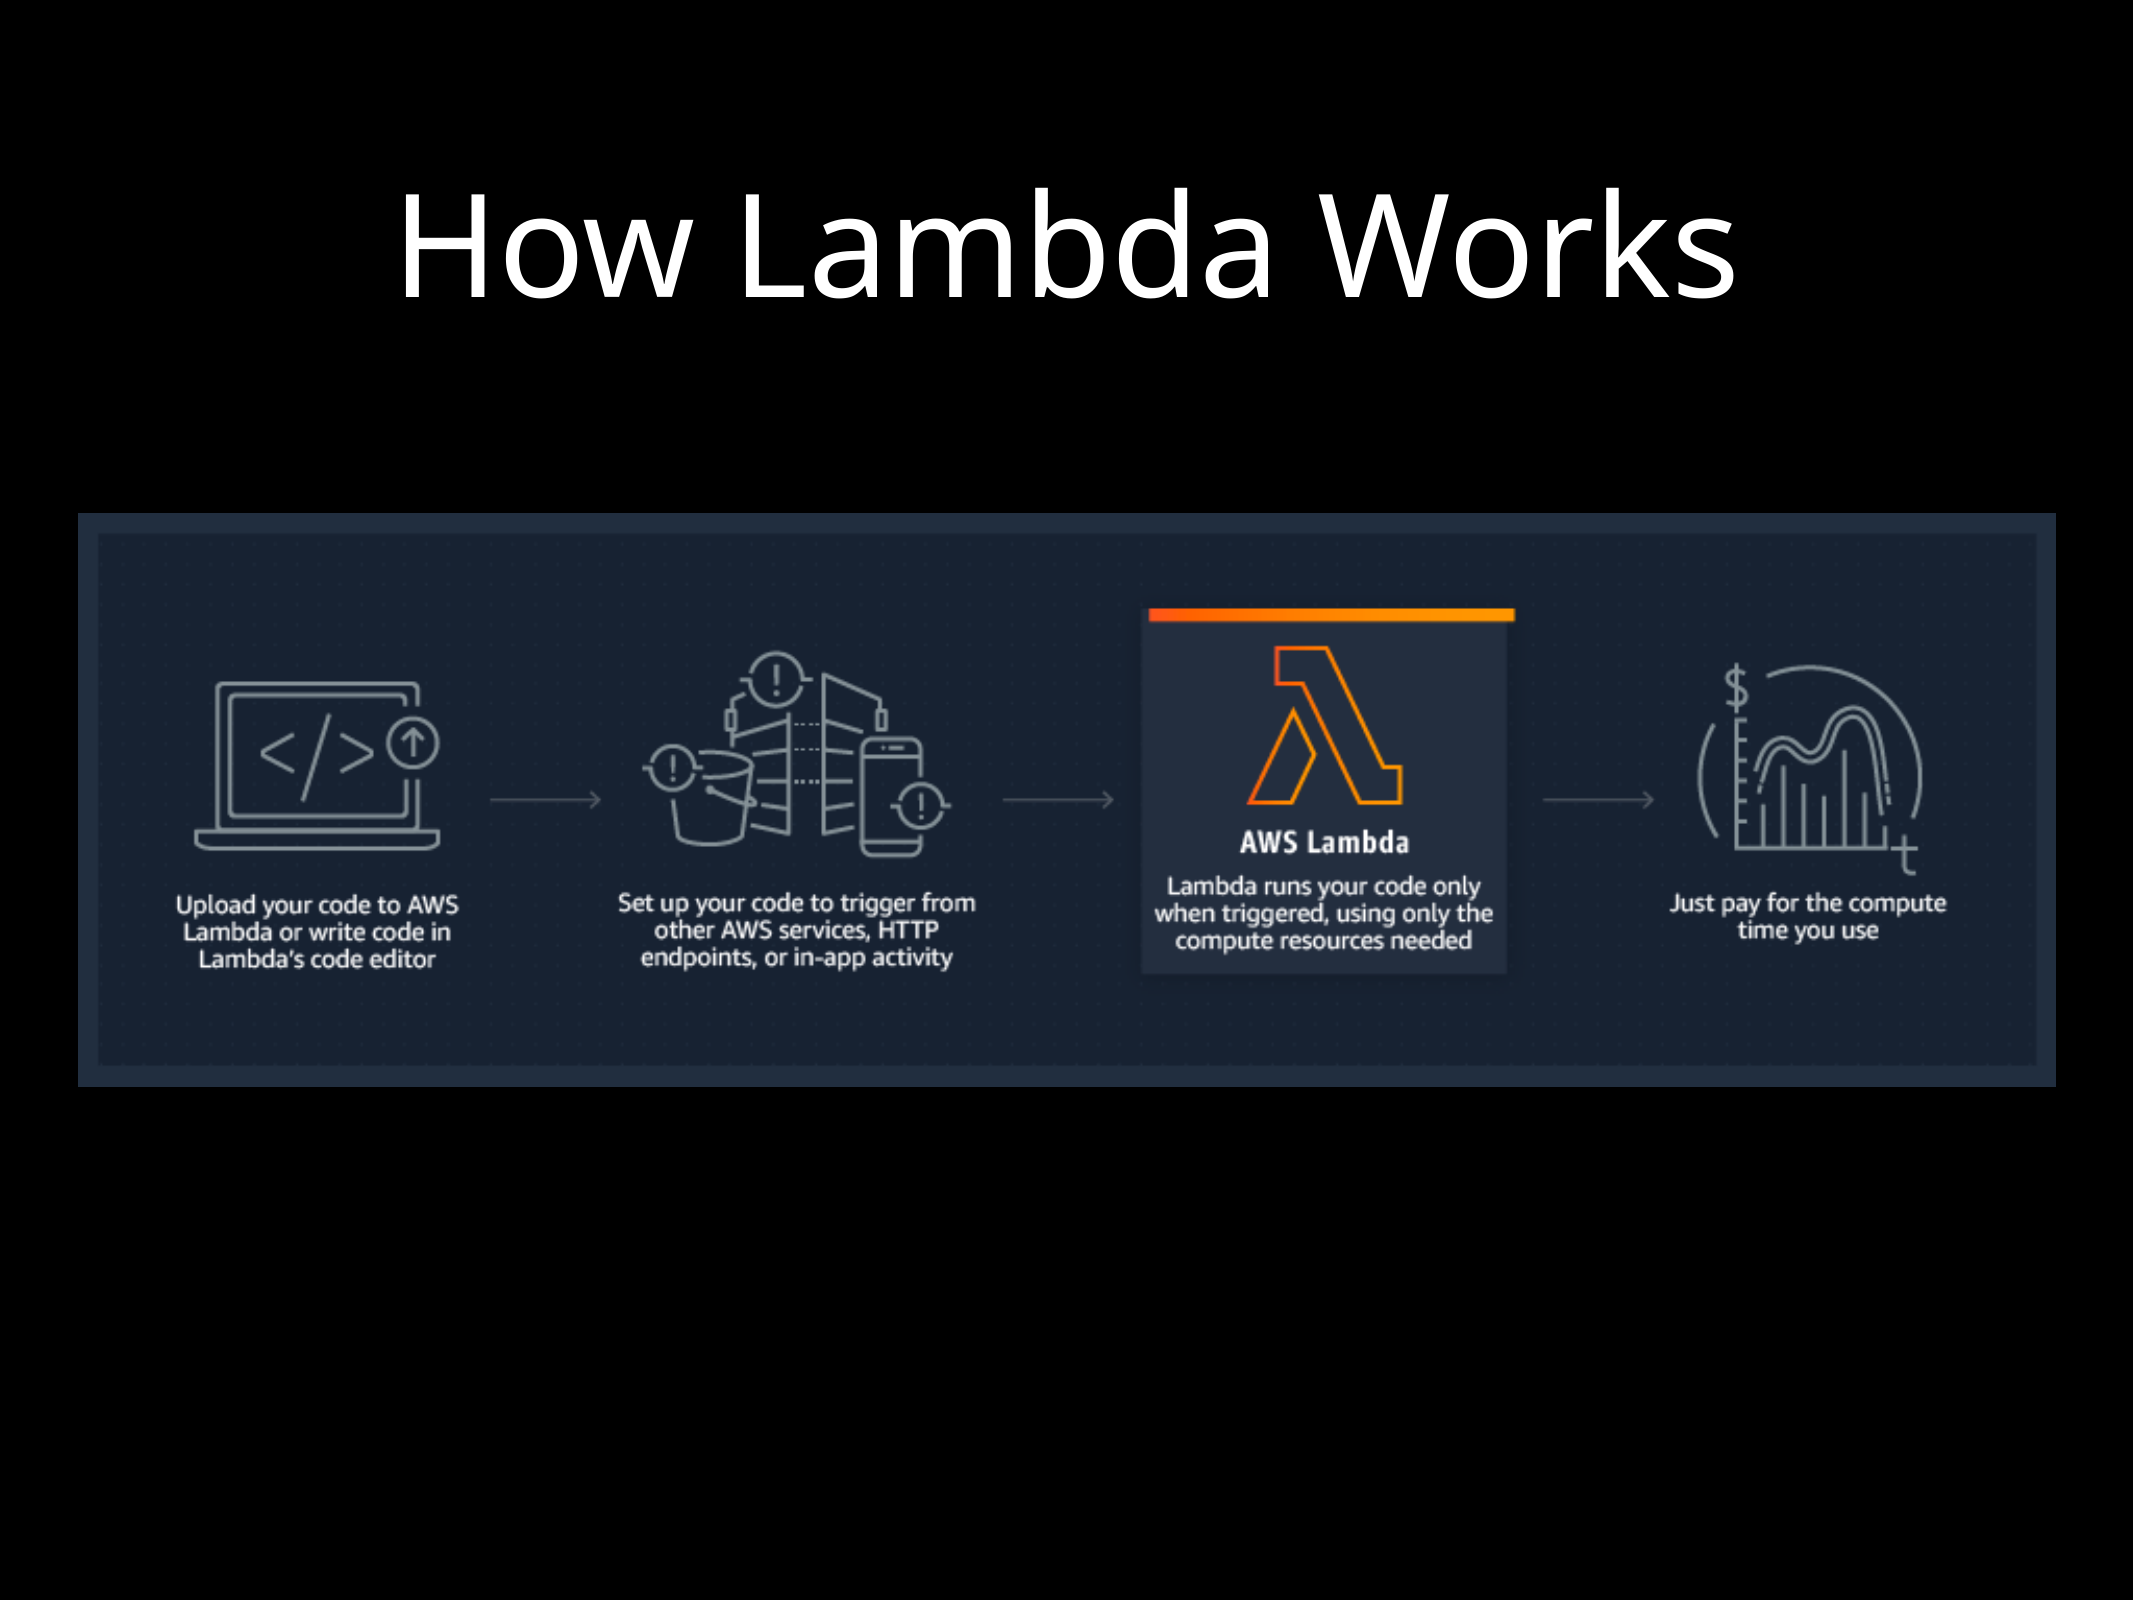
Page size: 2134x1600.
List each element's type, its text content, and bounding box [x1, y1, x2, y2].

title How Lambda Works [66, 0, 2067, 336]
picture [77, 513, 2056, 1087]
